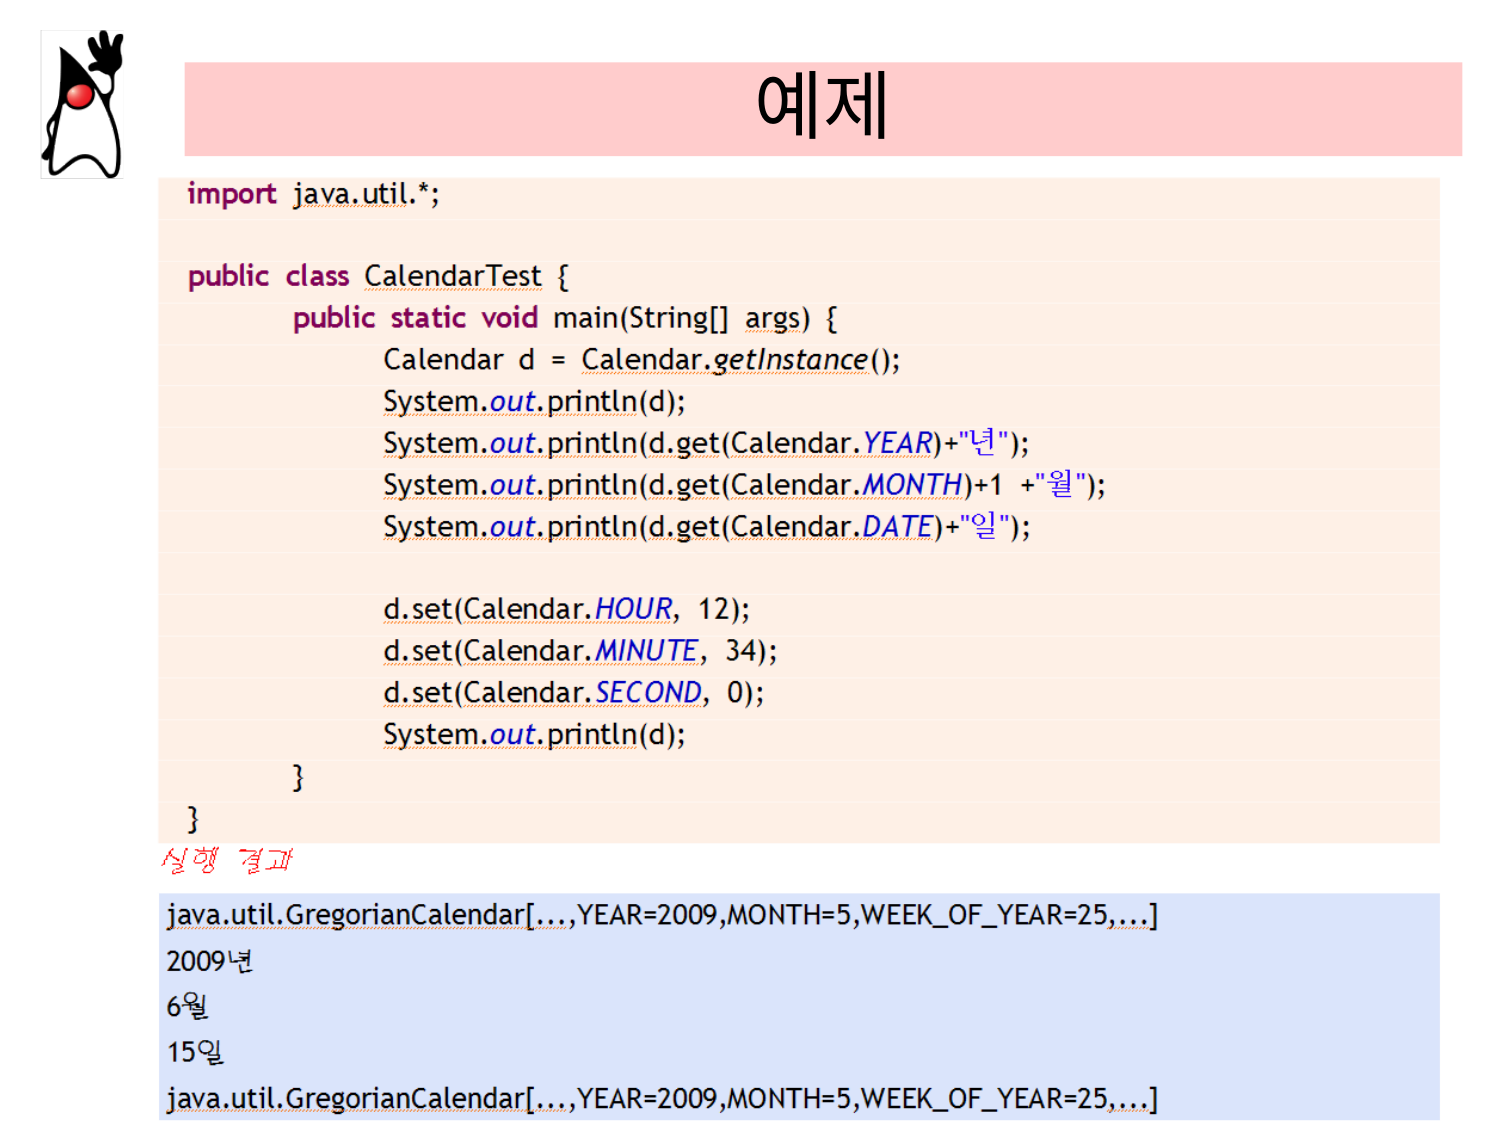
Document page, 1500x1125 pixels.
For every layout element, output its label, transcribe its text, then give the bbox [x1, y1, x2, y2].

picture [39, 30, 124, 179]
title 예제 [184, 62, 1463, 157]
picture [152, 168, 1446, 1125]
